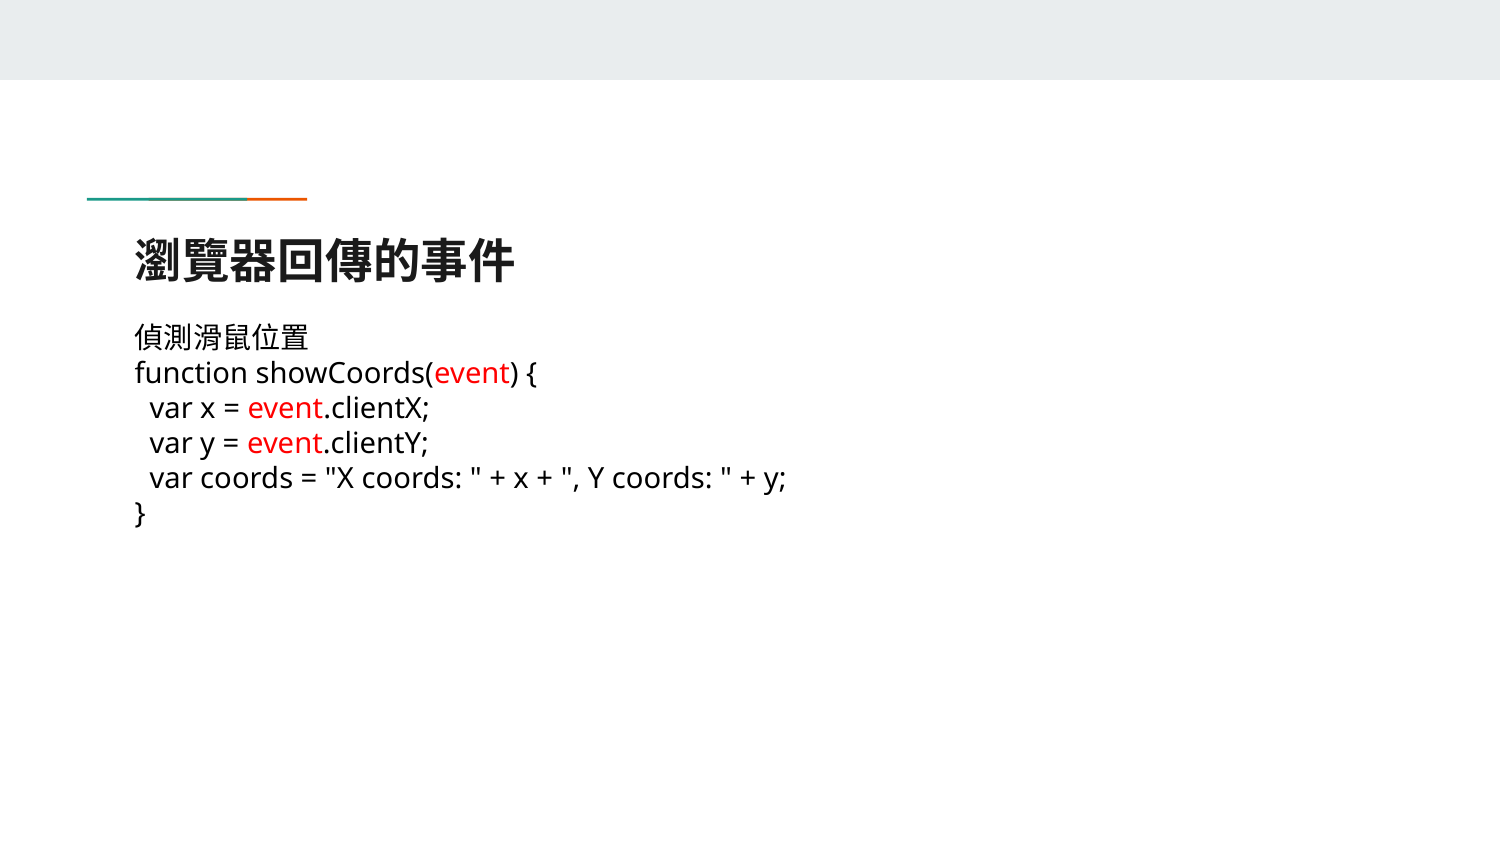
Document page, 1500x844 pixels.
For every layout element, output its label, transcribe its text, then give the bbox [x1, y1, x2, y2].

title 瀏覽器回傳的事件 [119, 216, 1381, 305]
text_box 偵測滑鼠位置 function showCoords(event) { var x = event.clientX; var y = event.clientY; var coords = "X coords: " + x + ", Y coords: " + y; } [119, 304, 1032, 544]
